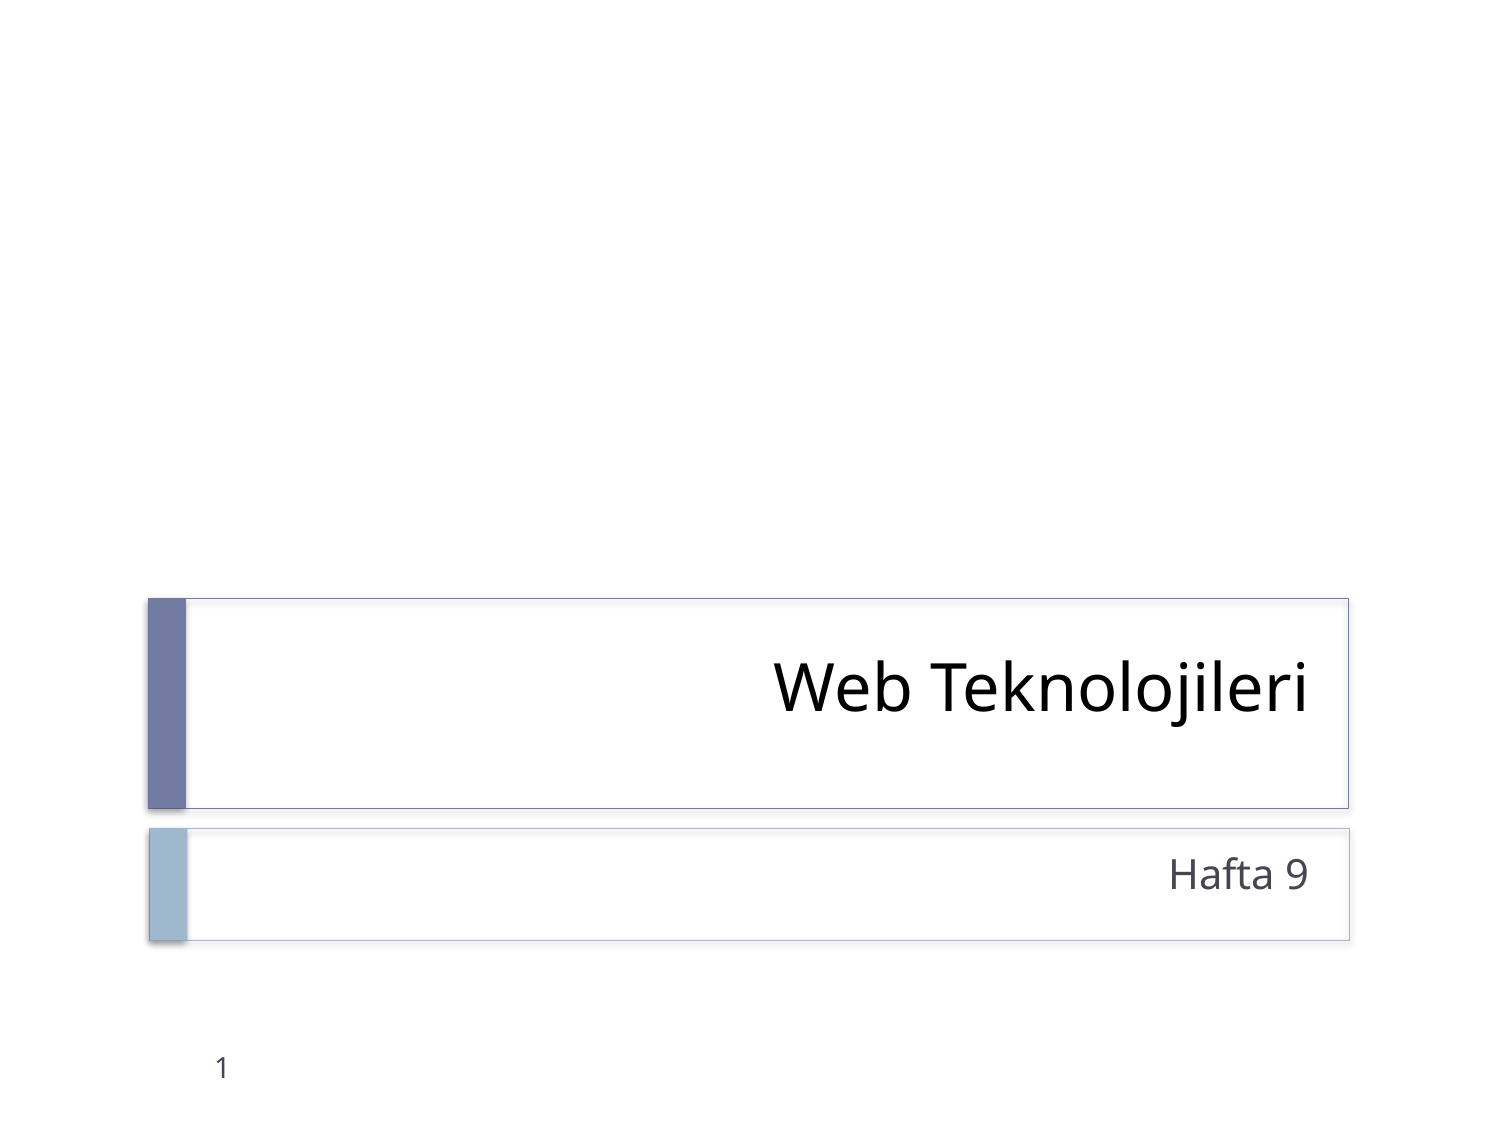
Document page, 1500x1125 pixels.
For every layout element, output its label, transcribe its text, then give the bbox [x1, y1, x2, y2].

title Web Teknolojileri [200, 637, 1325, 800]
subtitle Hafta 9 [200, 840, 1325, 929]
slide_number 1 [199, 1042, 400, 1103]
